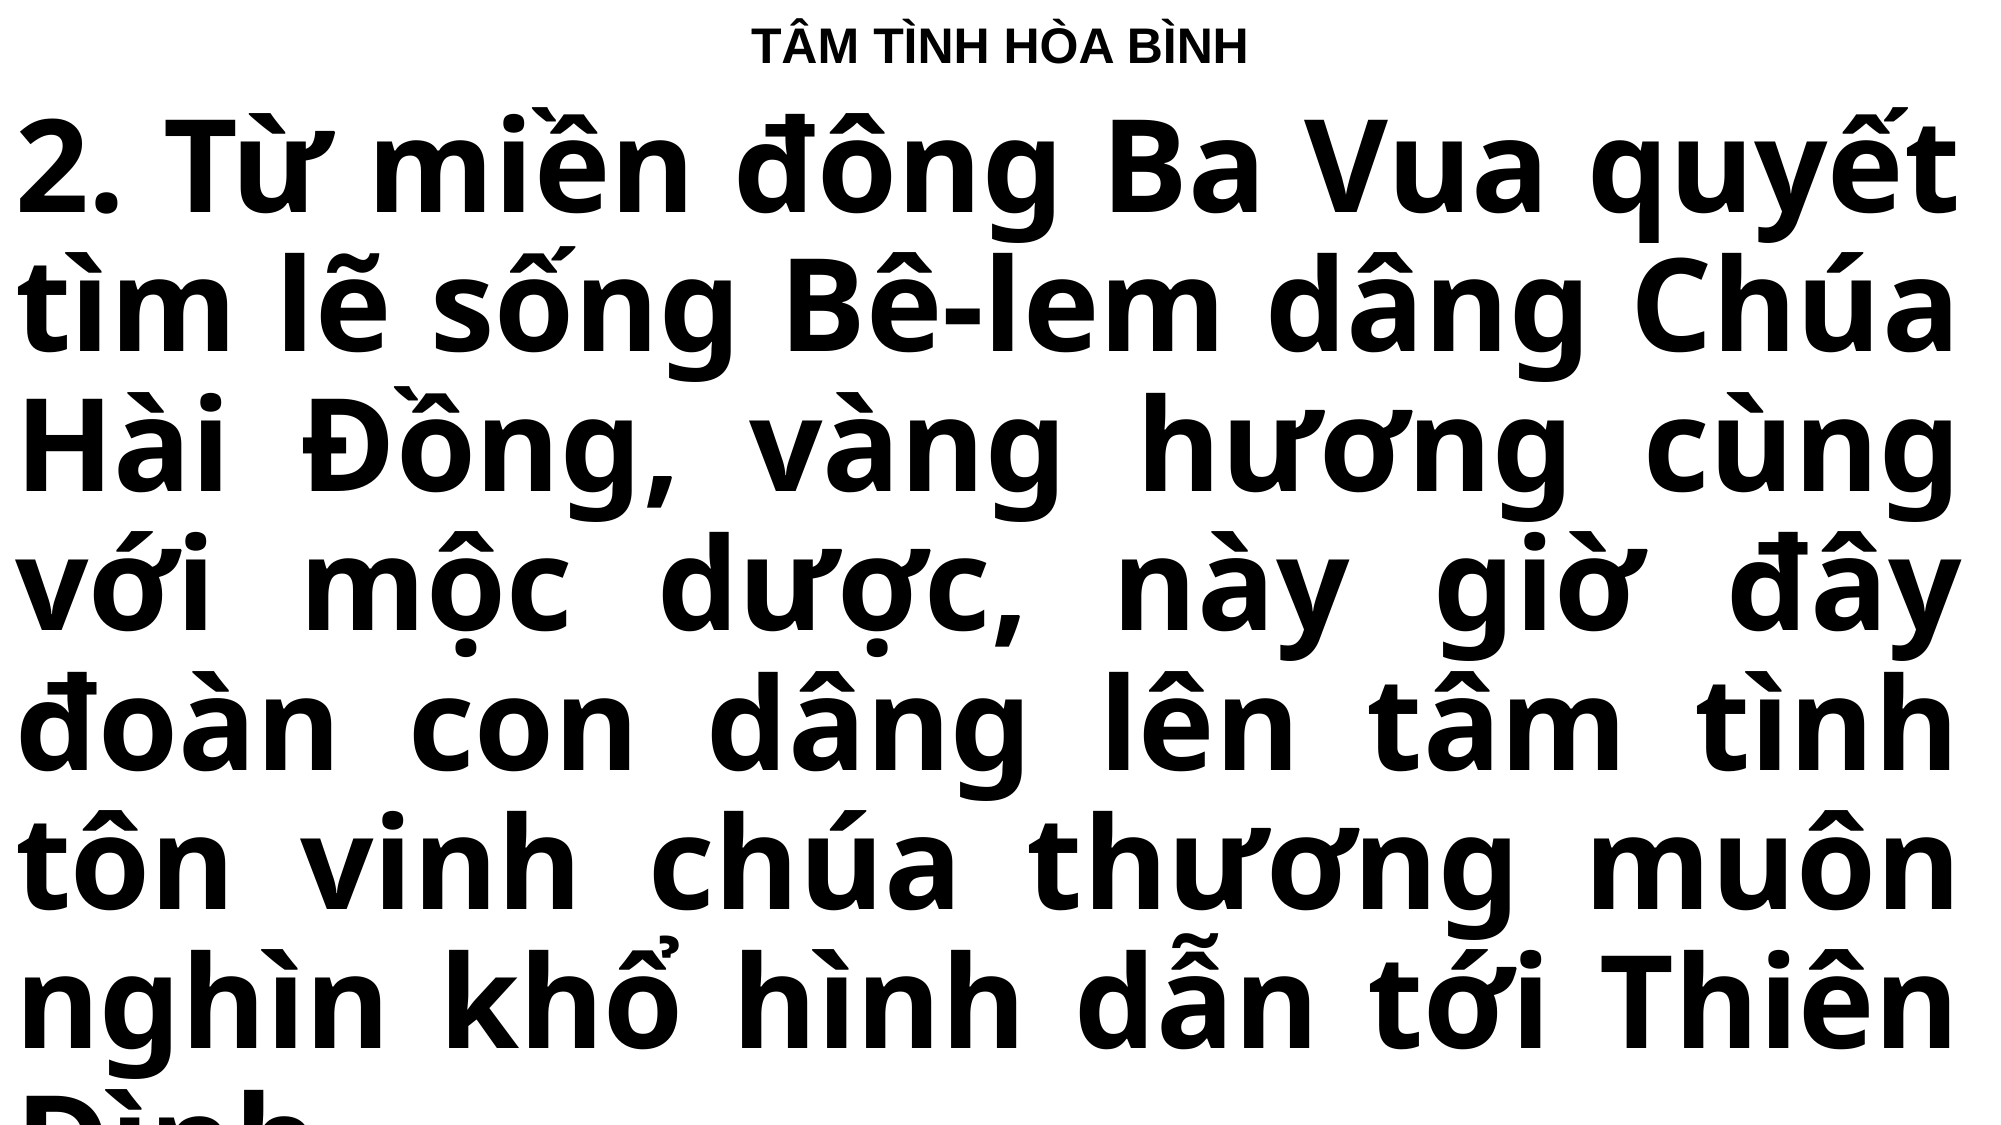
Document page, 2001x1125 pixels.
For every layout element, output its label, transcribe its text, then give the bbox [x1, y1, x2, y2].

title TÂM TÌNH HÒA BÌNH [137, 18, 1863, 76]
list 2. Từ miền đông Ba Vua quyết tìm lẽ sống Bê-lem dâng Chúa Hài Đồng, vàng hương cùng với mộc dược, này giờ đây đoàn con dâng lên tâm tình tôn vinh chúa thương muôn nghìn khổ hình dẫn tới Thiên Đình. [0, 93, 1978, 1125]
